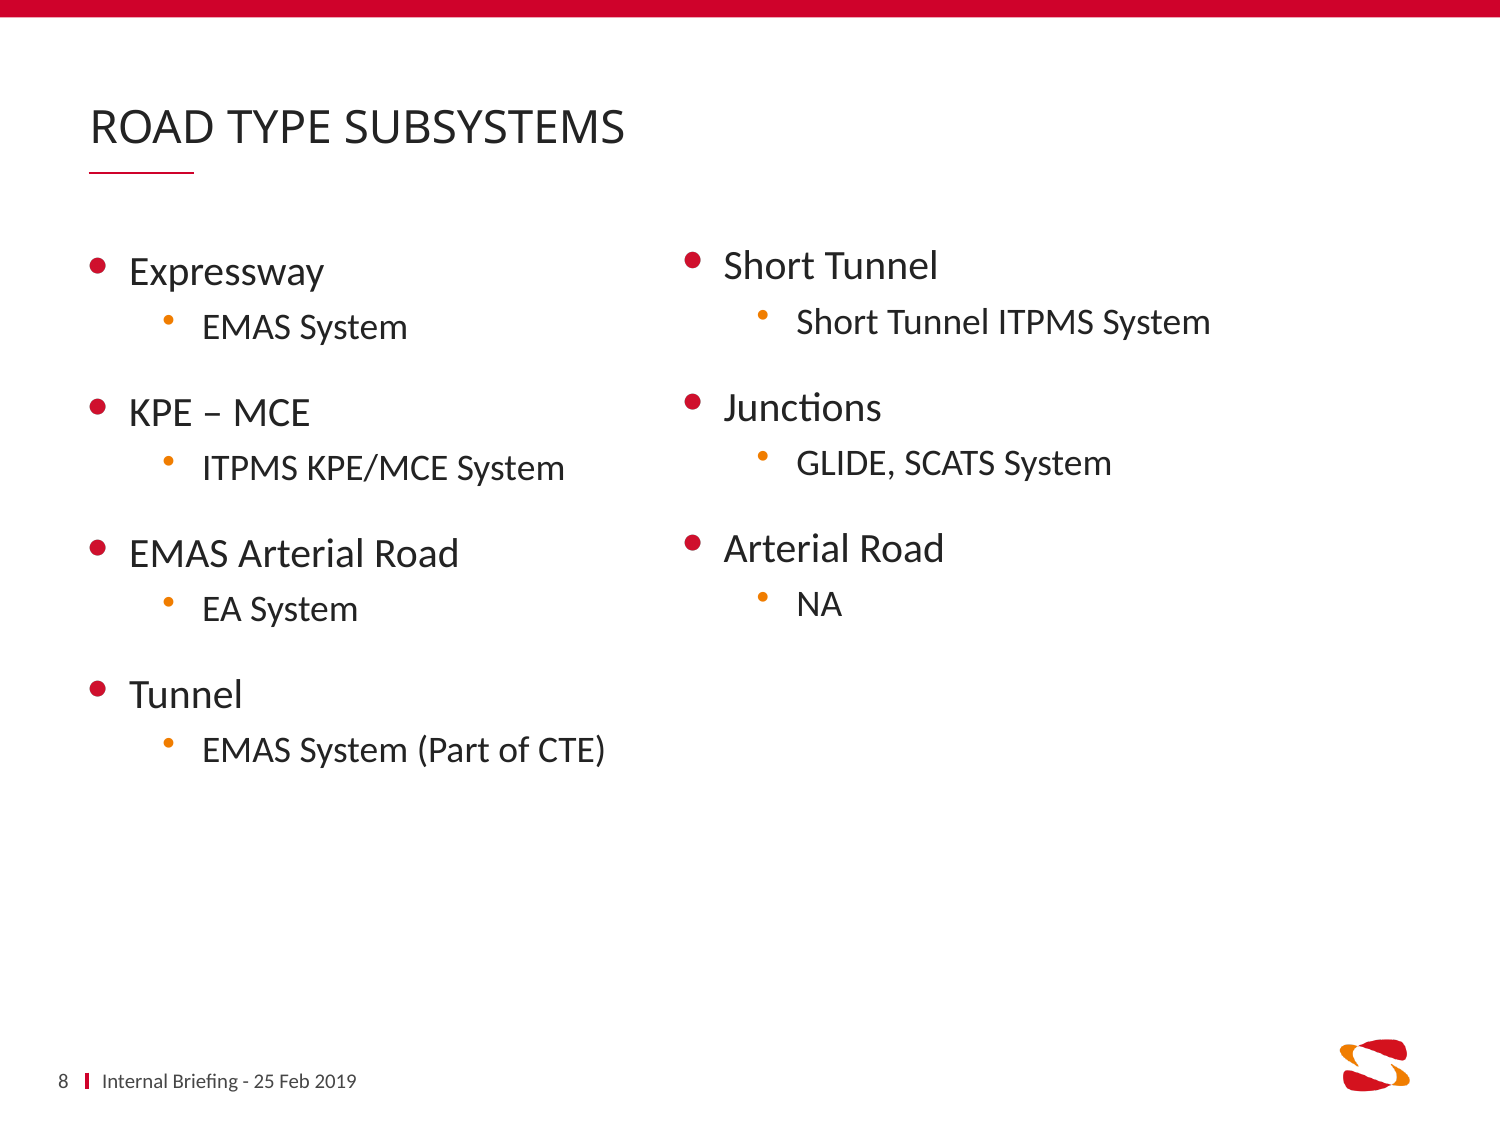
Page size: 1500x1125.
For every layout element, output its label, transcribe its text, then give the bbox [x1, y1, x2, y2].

picture [679, 249, 706, 277]
picture [84, 678, 111, 705]
text_box Short Tunnel Short Tunnel ITPMS System Junctions GLIDE, SCATS System Arterial Road NA [679, 238, 1500, 1007]
title Road Type Subsystems [89, 31, 1409, 161]
slide_number 8 [20, 1066, 69, 1094]
picture [84, 396, 111, 423]
picture [84, 537, 111, 564]
picture [84, 255, 111, 282]
footer Internal Briefing - 25 Feb 2019 [87, 1066, 833, 1094]
picture [1328, 1031, 1421, 1099]
picture [679, 532, 706, 559]
picture [679, 391, 706, 418]
list Expressway EMAS System KPE – MCE ITPMS KPE/MCE System EMAS Arterial Road EA System Tunnel EMAS System (Part of CTE) [84, 243, 1412, 1012]
